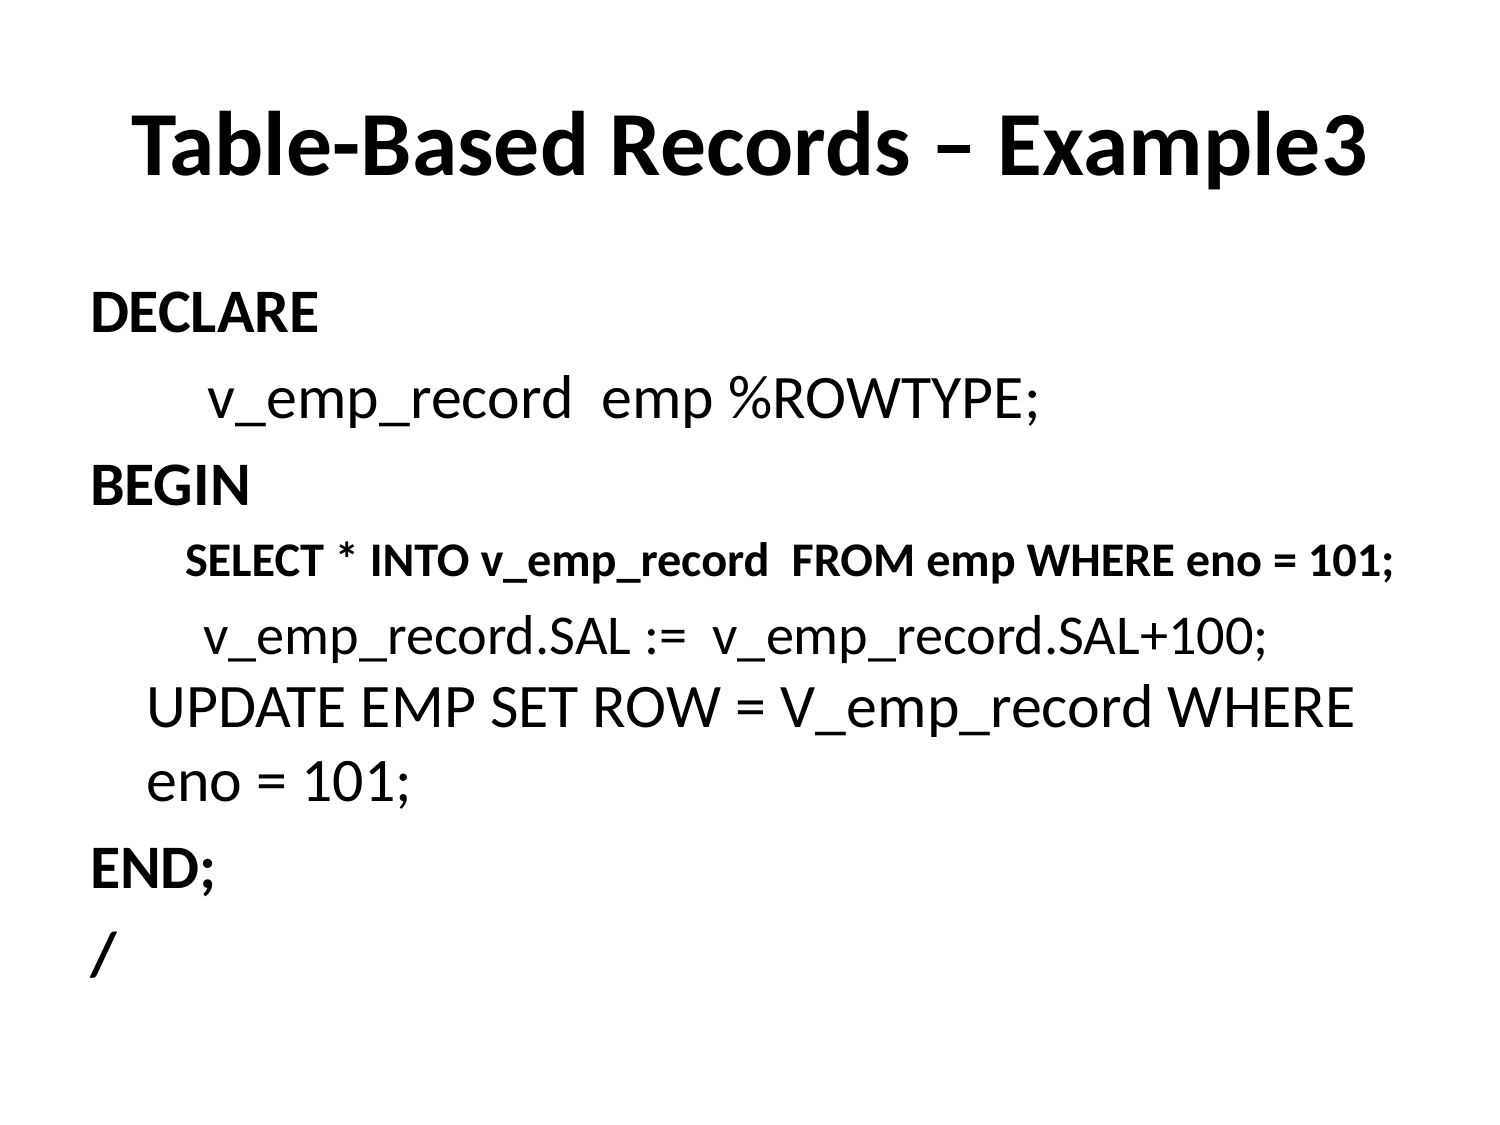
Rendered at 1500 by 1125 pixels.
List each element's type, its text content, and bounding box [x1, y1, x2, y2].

title Table-Based Records – Example3 [75, 45, 1425, 233]
list DECLARE v_emp_record emp %ROWTYPE; BEGIN SELECT * INTO v_emp_record FROM emp WHERE eno = 101; v_emp_record.SAL := v_emp_record.SAL+100; UPDATE EMP SET ROW = V_emp_record WHERE eno = 101; END; / [75, 262, 1425, 1050]
